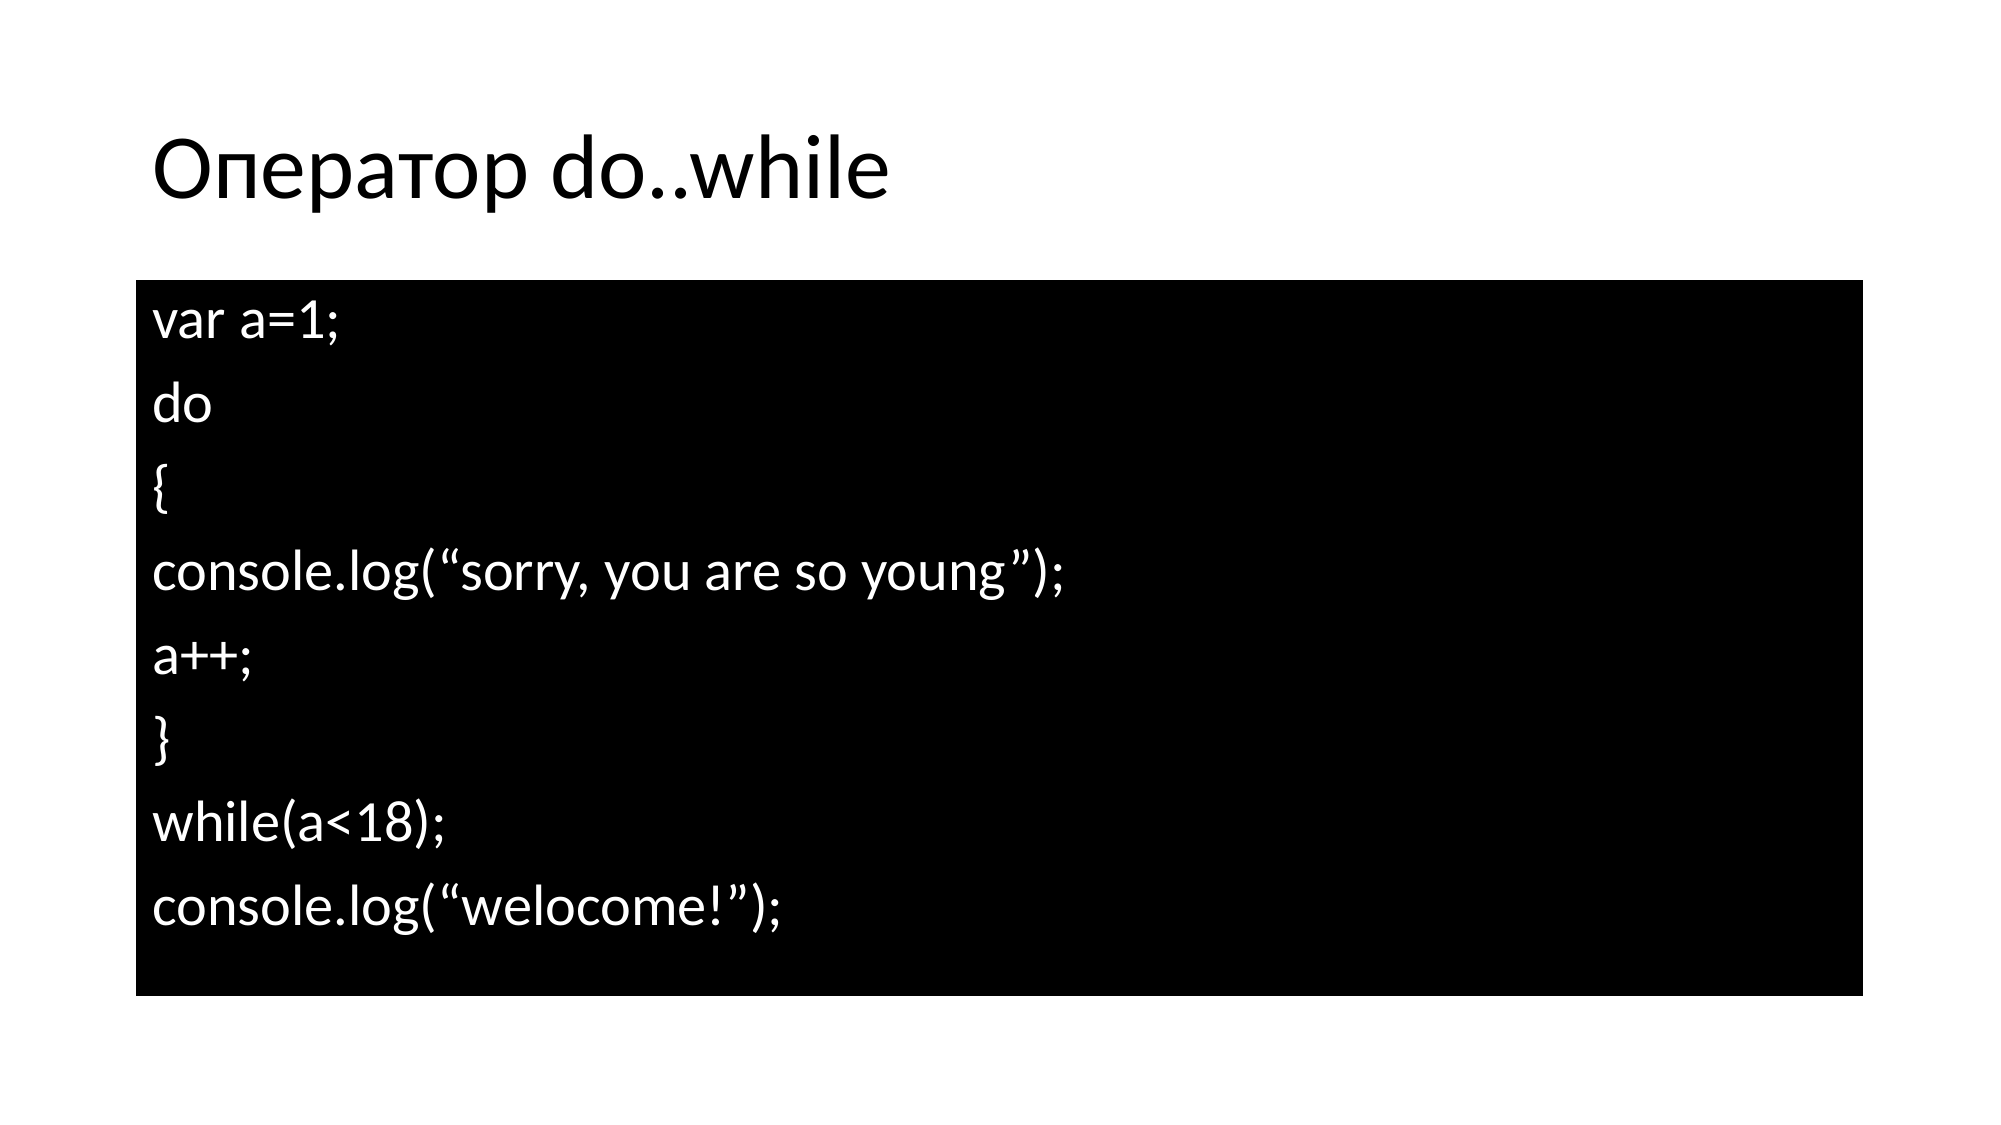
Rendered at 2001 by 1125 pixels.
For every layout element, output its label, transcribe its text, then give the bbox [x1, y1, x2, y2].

list var a=1; do { console.log(“sorry, you are so young”); a++; } while(a<18); console.log(“welocome!”); [137, 281, 1863, 995]
title Оператор do..while [137, 59, 1863, 278]
